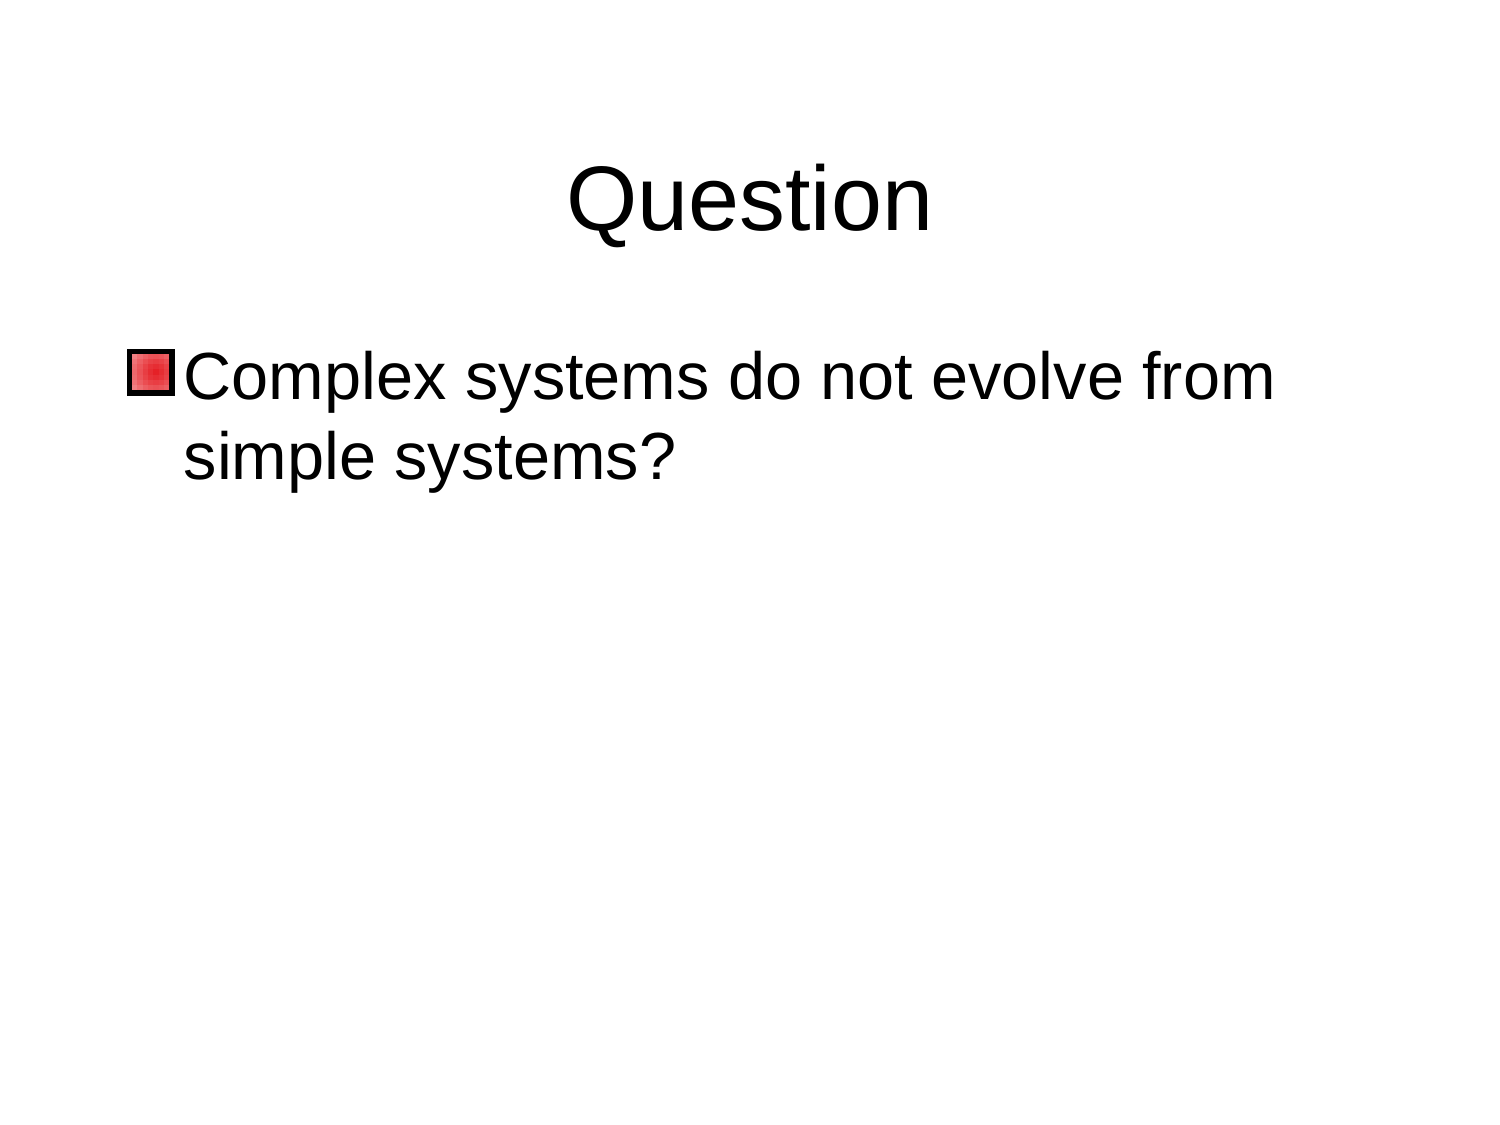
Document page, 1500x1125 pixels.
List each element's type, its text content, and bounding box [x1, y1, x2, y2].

title Question [112, 99, 1388, 288]
picture [127, 349, 175, 396]
list Complex systems do not evolve from simple systems? [112, 324, 1388, 1000]
